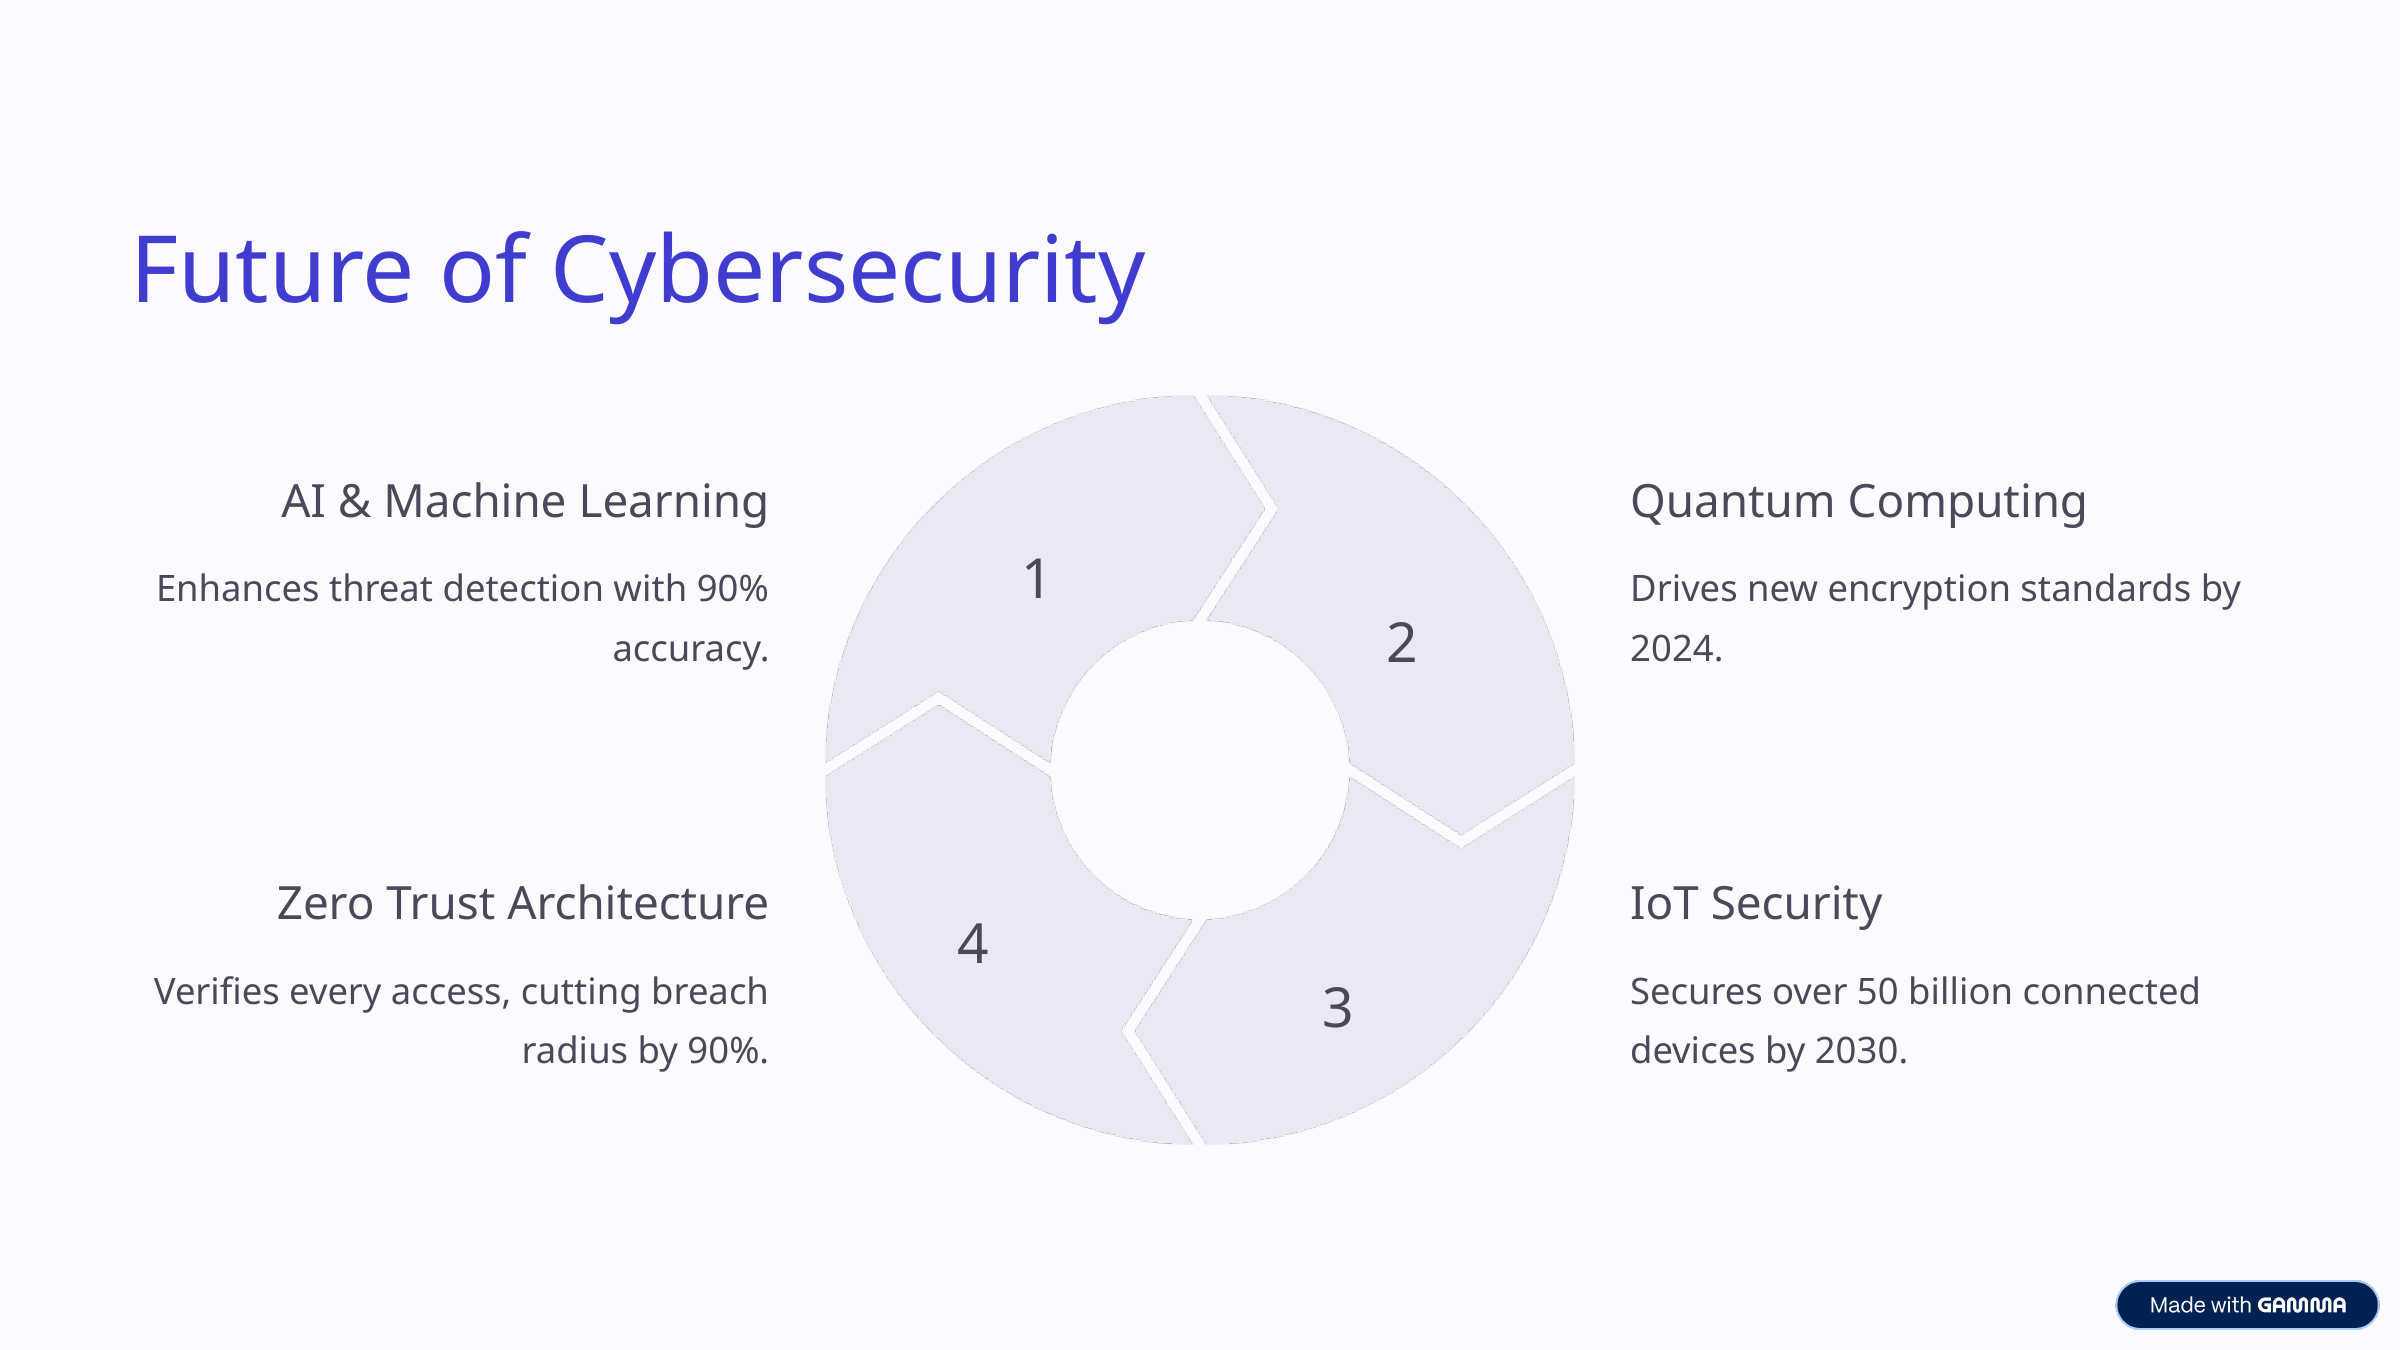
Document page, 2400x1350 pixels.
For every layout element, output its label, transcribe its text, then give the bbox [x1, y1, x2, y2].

text_box Zero Trust Architecture [209, 871, 770, 930]
text_box Drives new encryption standards by 2024. [1630, 549, 2270, 669]
picture [2106, 1271, 2389, 1339]
text_box Enhances threat detection with 90% accuracy. [130, 549, 770, 669]
text_box Secures over 50 billion connected devices by 2030. [1630, 952, 2270, 1072]
text_box IoT Security [1630, 871, 2096, 930]
picture [825, 395, 1575, 1145]
text_box Verifies every access, cutting breach radius by 90%. [130, 952, 770, 1072]
text_box Quantum Computing [1630, 469, 2149, 528]
text_box AI & Machine Learning [209, 469, 770, 528]
text_box Future of Cybersecurity [130, 205, 1273, 322]
